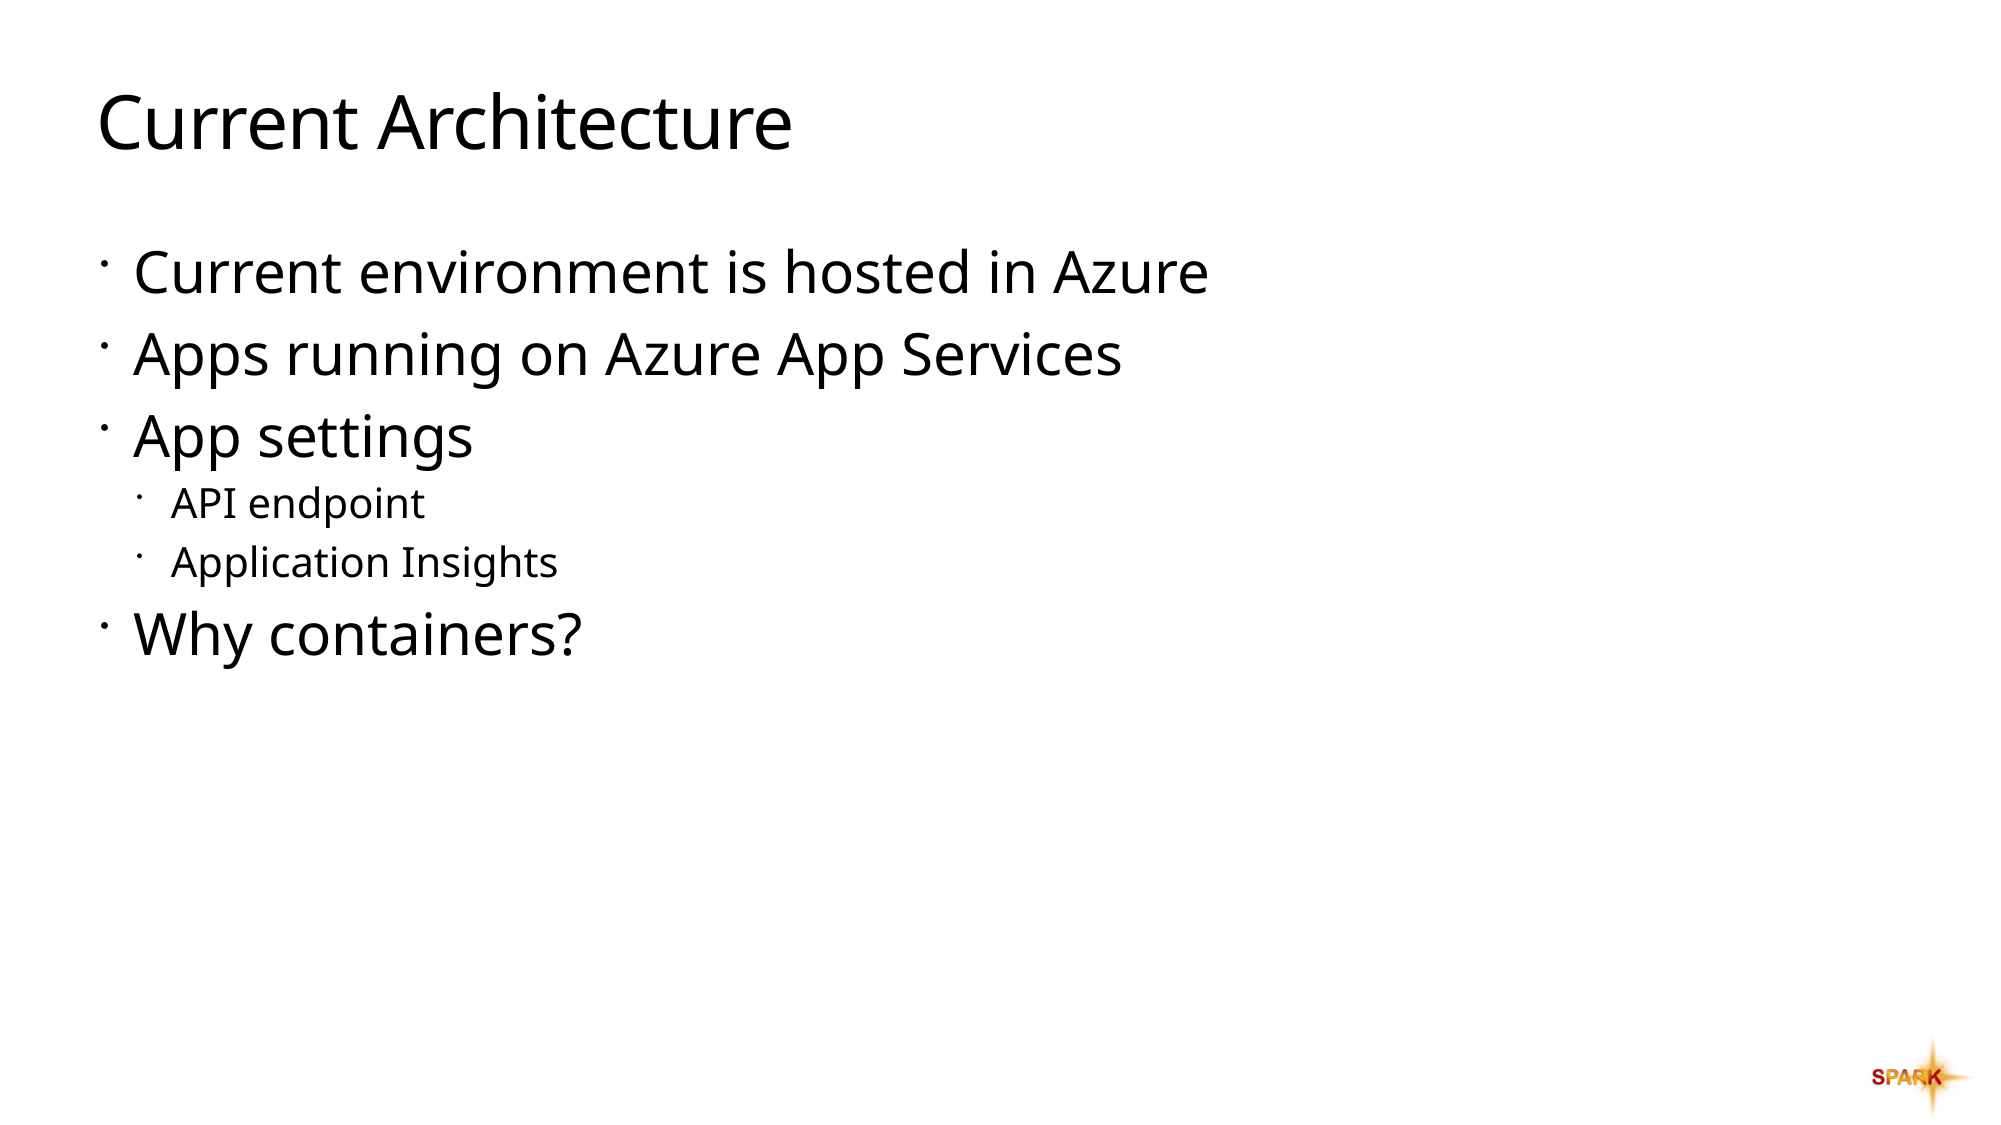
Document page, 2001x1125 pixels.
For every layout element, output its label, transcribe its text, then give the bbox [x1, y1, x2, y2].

list Current environment is hosted in Azure Apps running on Azure App Services App settings API endpoint Application Insights Why containers? [95, 235, 1904, 1029]
title Current Architecture [96, 75, 1905, 166]
picture [1838, 1028, 1976, 1125]
